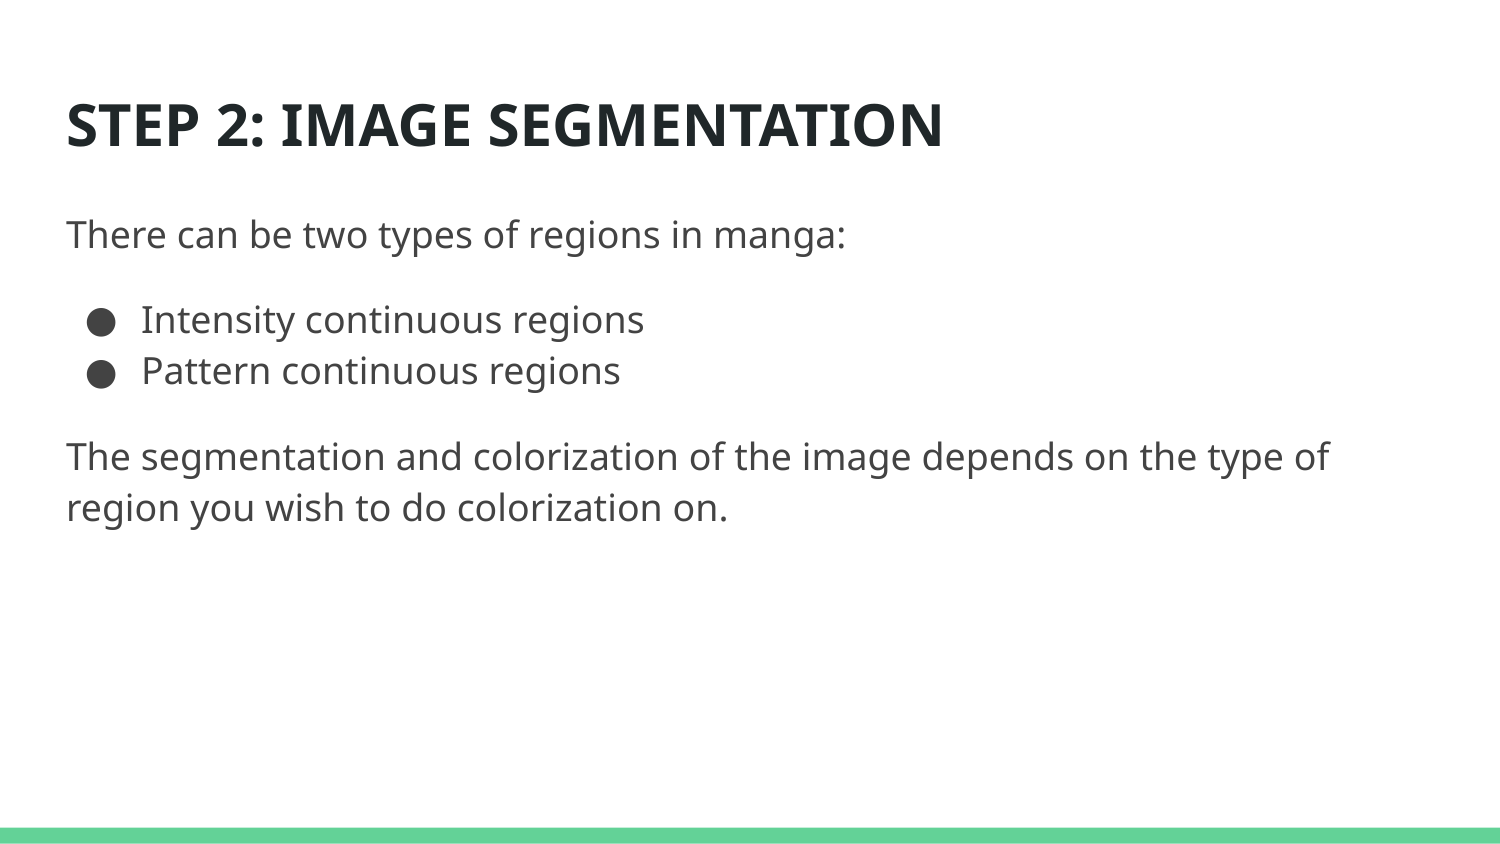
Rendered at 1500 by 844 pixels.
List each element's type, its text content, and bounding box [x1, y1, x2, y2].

list There can be two types of regions in manga: Intensity continuous regions Pattern continuous regions The segmentation and colorization of the image depends on the type of region you wish to do colorization on. [51, 189, 1449, 750]
title STEP 2: IMAGE SEGMENTATION [51, 72, 1449, 167]
